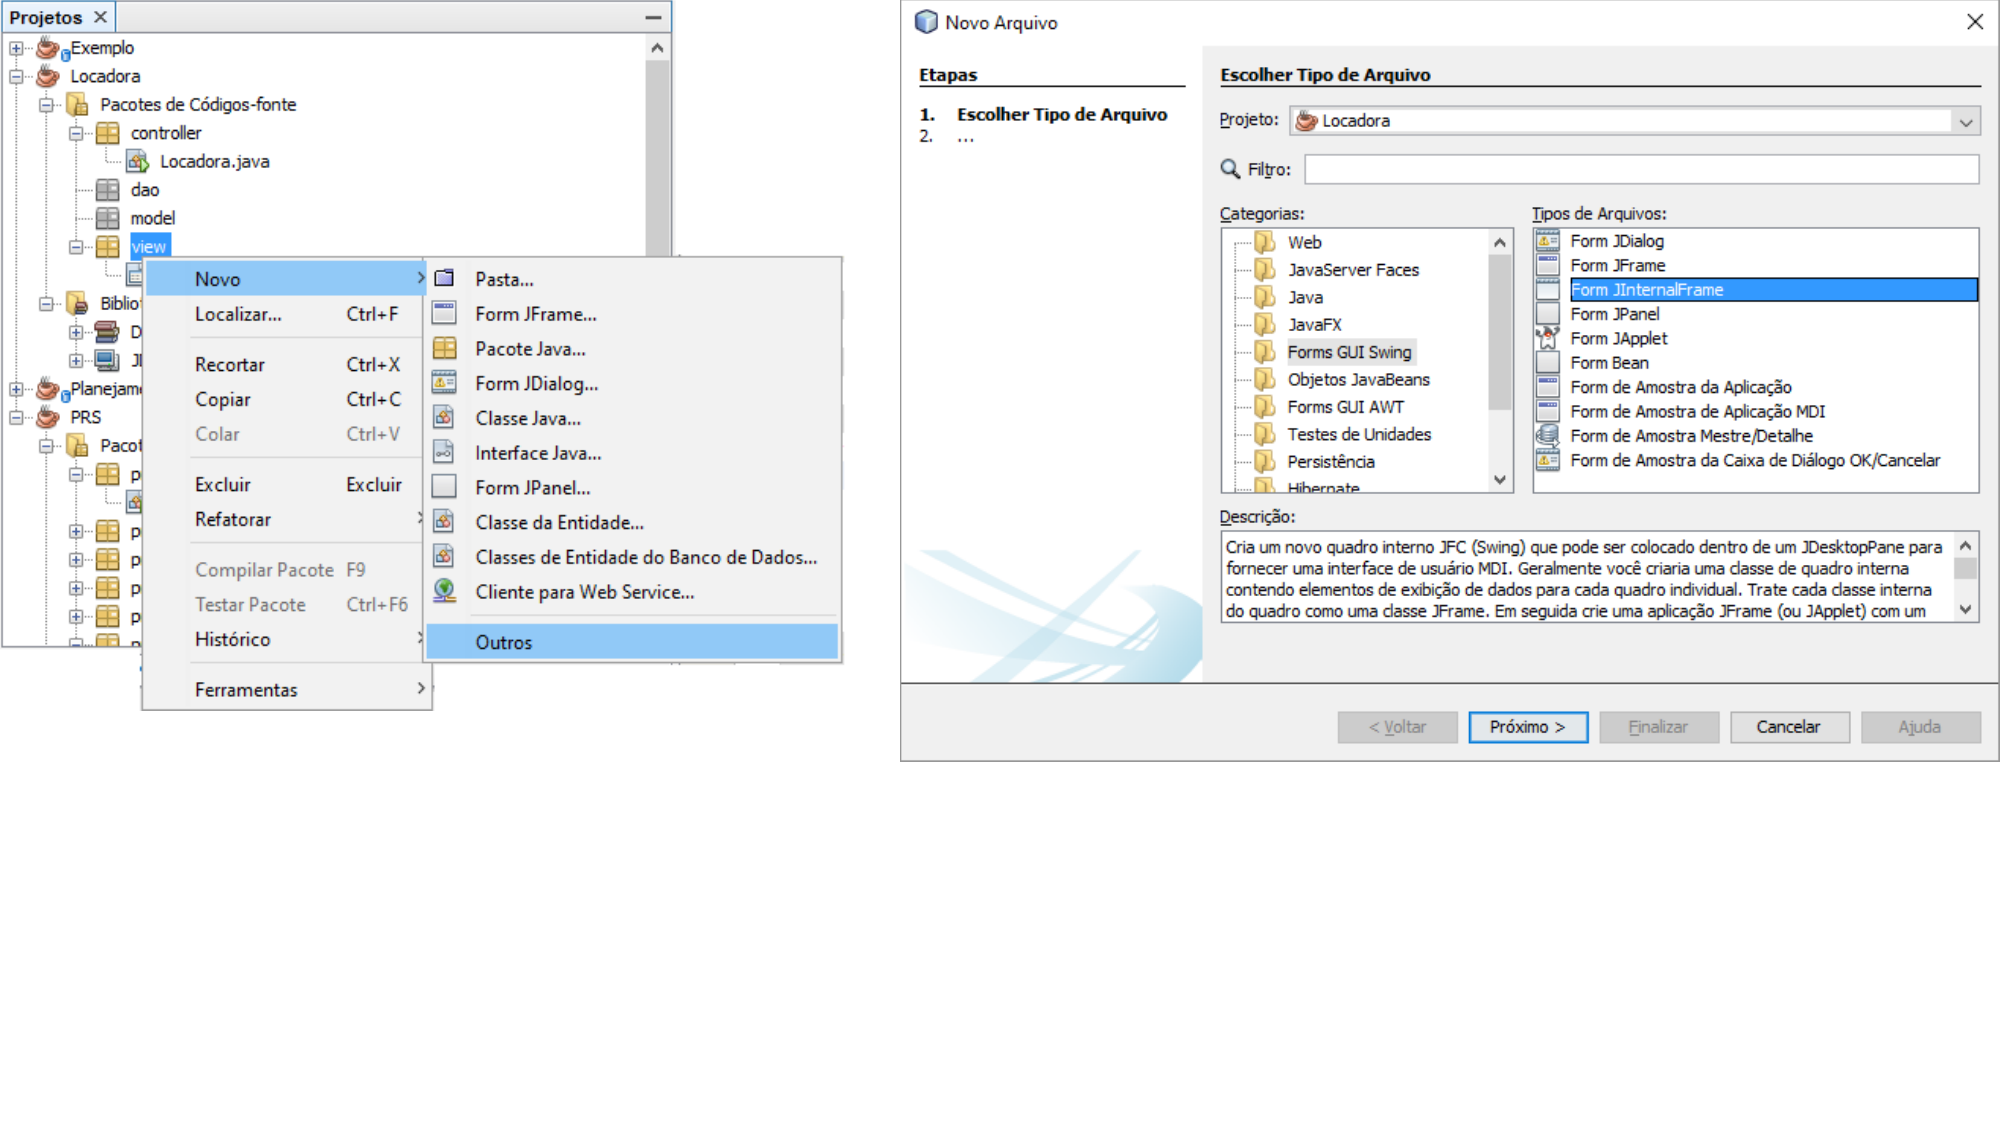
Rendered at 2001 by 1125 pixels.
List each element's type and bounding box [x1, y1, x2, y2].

picture [900, 0, 2000, 762]
picture [0, 0, 846, 711]
